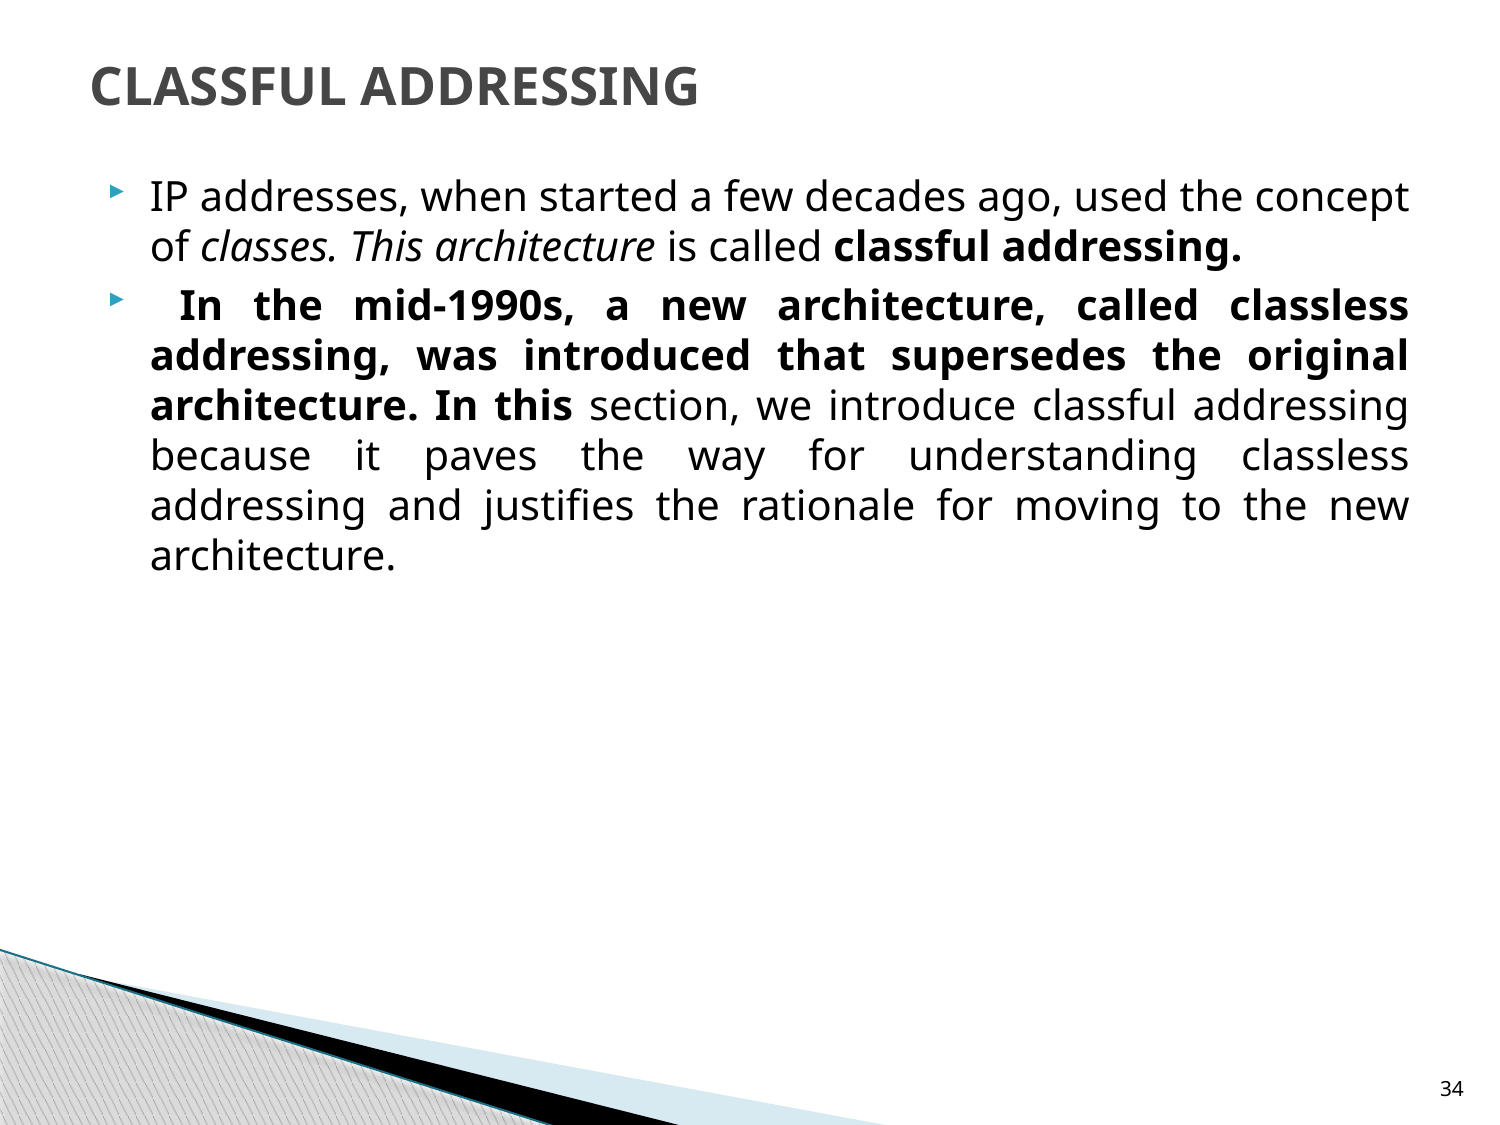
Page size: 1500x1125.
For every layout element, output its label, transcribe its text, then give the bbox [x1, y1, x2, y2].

title CLASSFUL ADDRESSING [75, 45, 1425, 188]
slide_number 34 [1418, 1051, 1479, 1112]
list IP addresses, when started a few decades ago, used the concept of classes. This architecture is called classful addressing. In the mid-1990s, a new architecture, called classless addressing, was introduced that supersedes the original architecture. In this section, we introduce classful addressing because it paves the way for understanding classless addressing and justifies the rationale for moving to the new architecture. [75, 188, 1425, 905]
